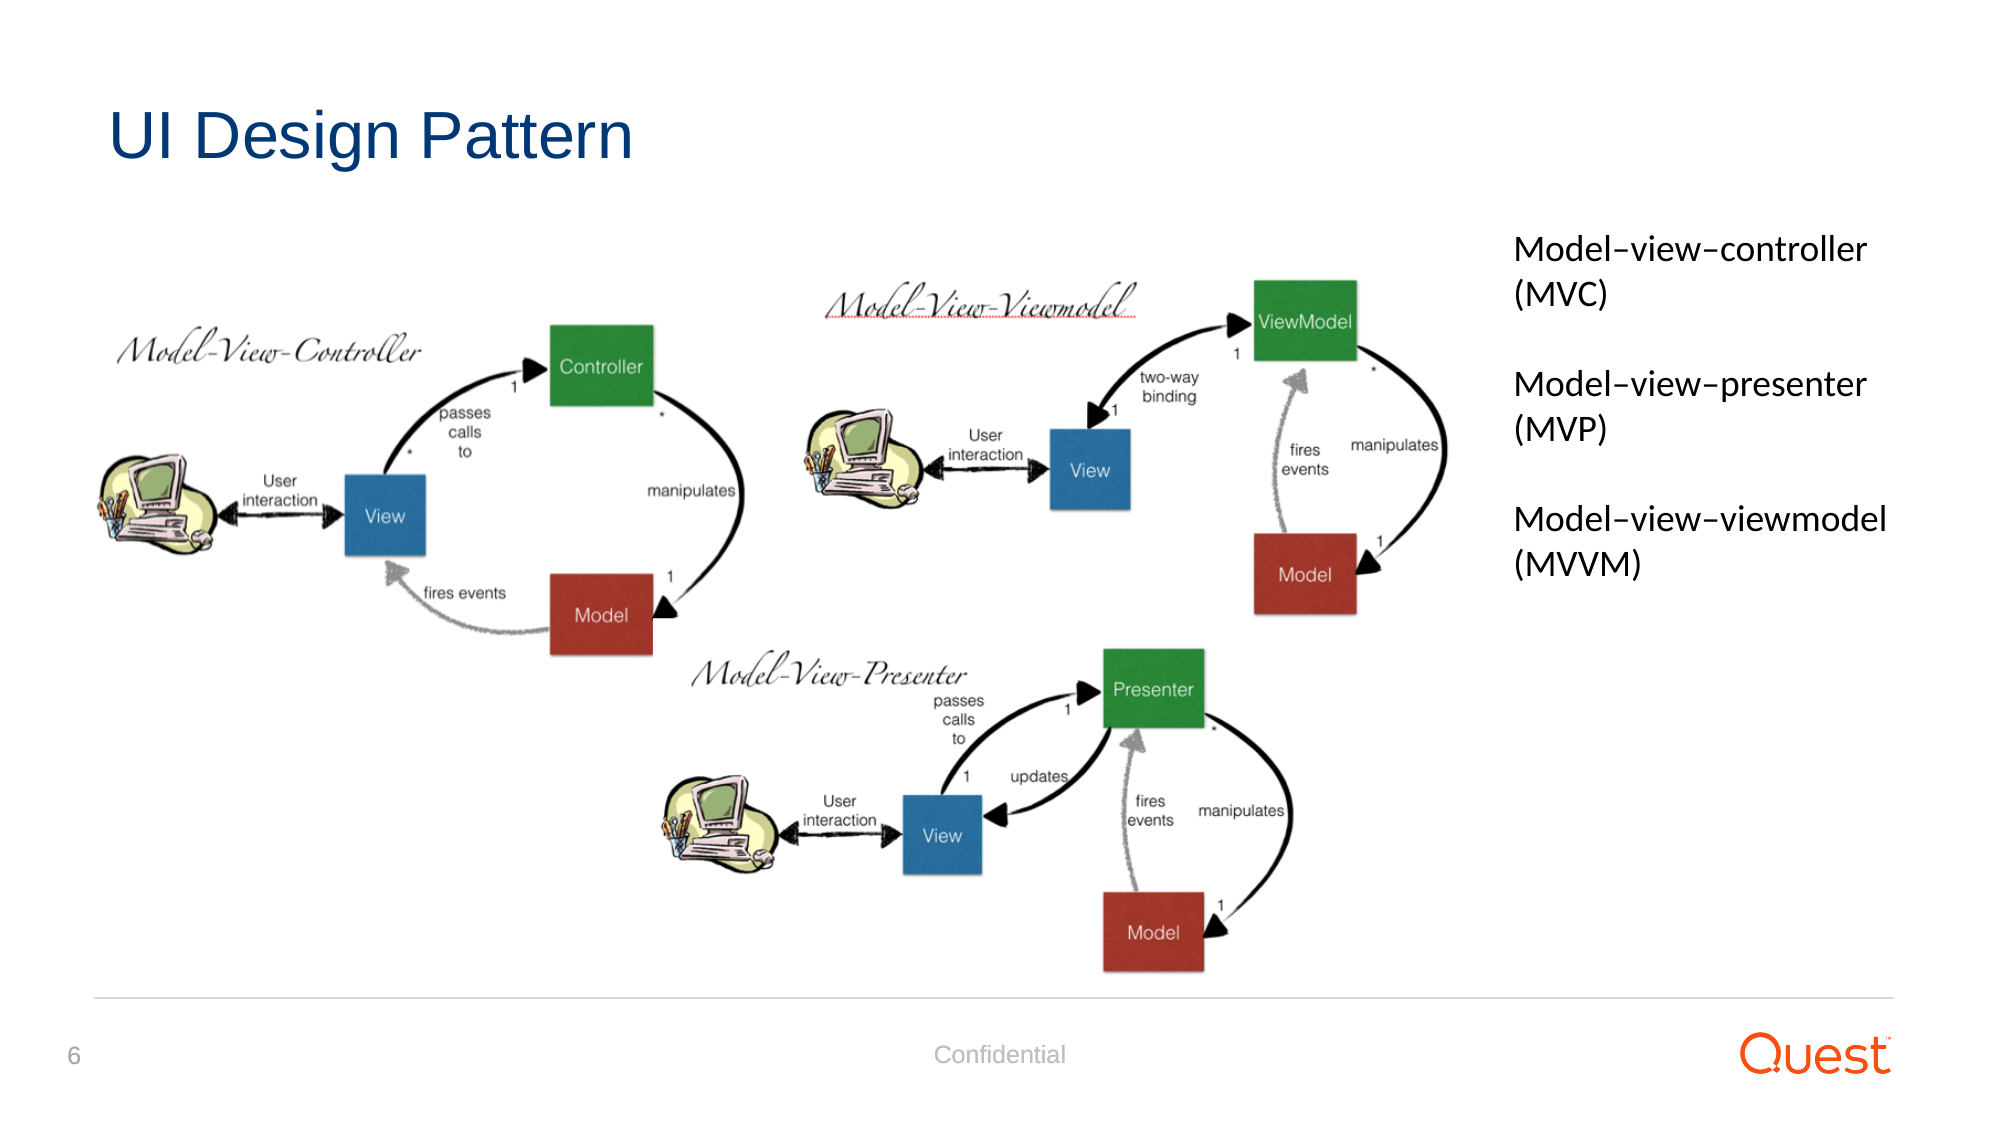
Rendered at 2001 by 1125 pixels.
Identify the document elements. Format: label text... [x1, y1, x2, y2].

list UI Design Pattern [93, 93, 1894, 217]
picture [1739, 1031, 1892, 1075]
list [93, 216, 1456, 983]
text_box Model–view–controller (MVC) Model–view–presenter (MVP) Model–view–viewmodel (MVVM) [1498, 216, 1922, 592]
